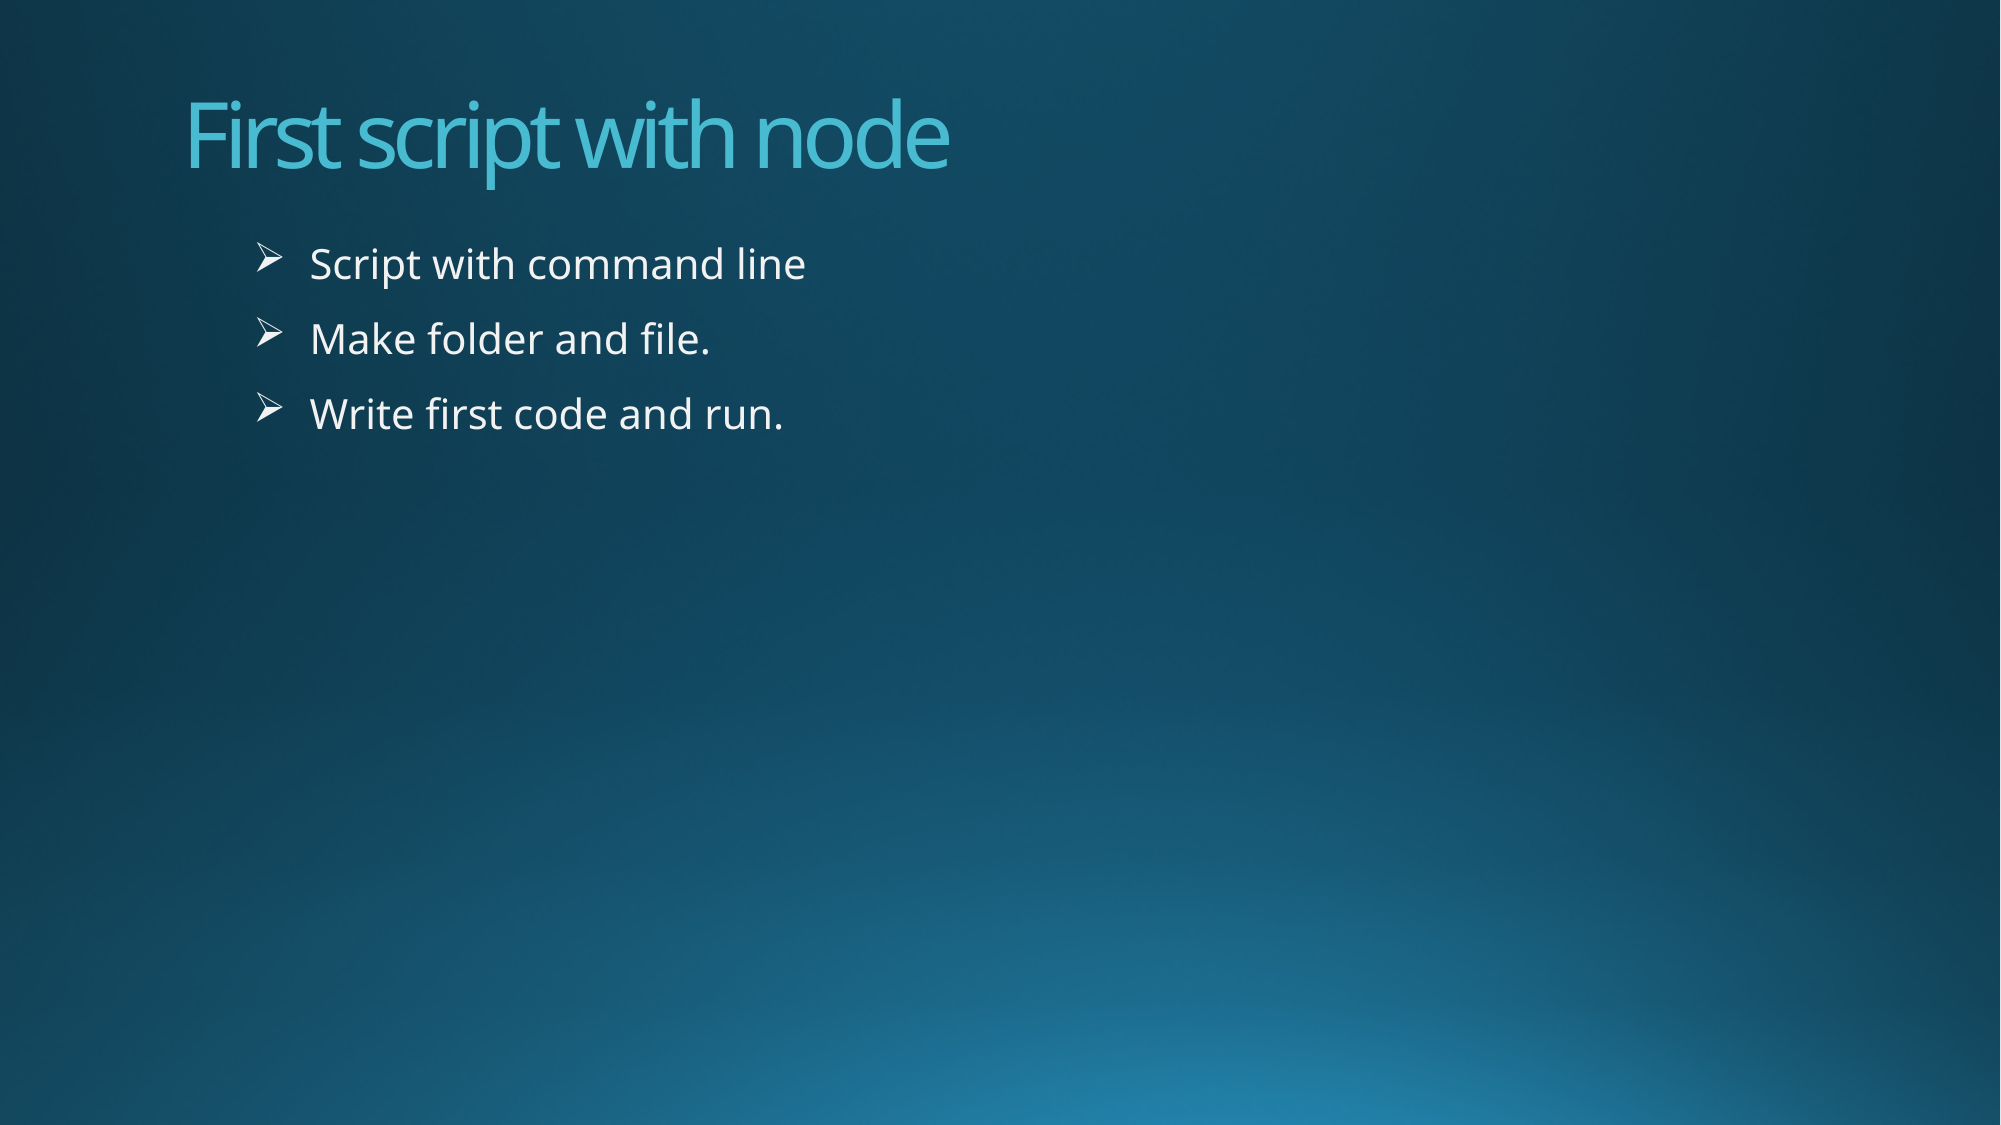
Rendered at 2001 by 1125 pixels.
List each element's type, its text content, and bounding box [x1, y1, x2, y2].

title First script with node [167, 81, 1616, 208]
text_box Script with command line Make folder and file. Write first code and run. [238, 205, 1242, 446]
picture [0, 0, 2001, 1125]
